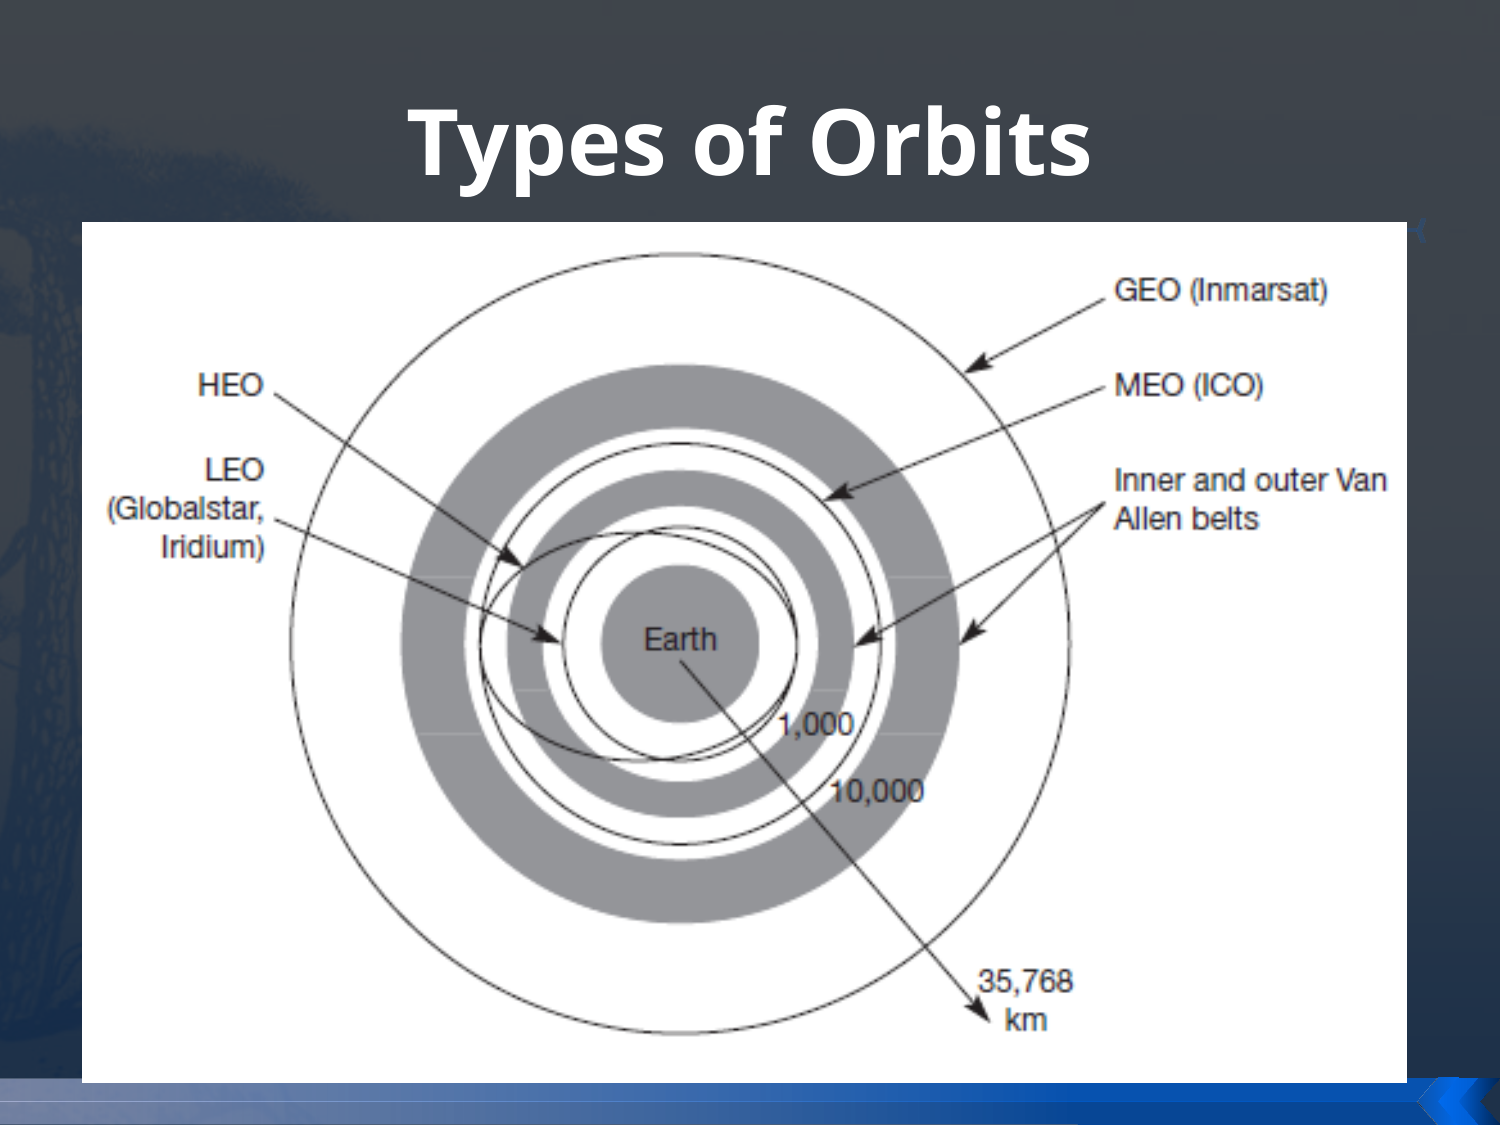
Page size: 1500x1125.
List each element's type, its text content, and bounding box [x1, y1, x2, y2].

picture [81, 222, 1407, 1083]
title Types of Orbits [75, 45, 1425, 233]
